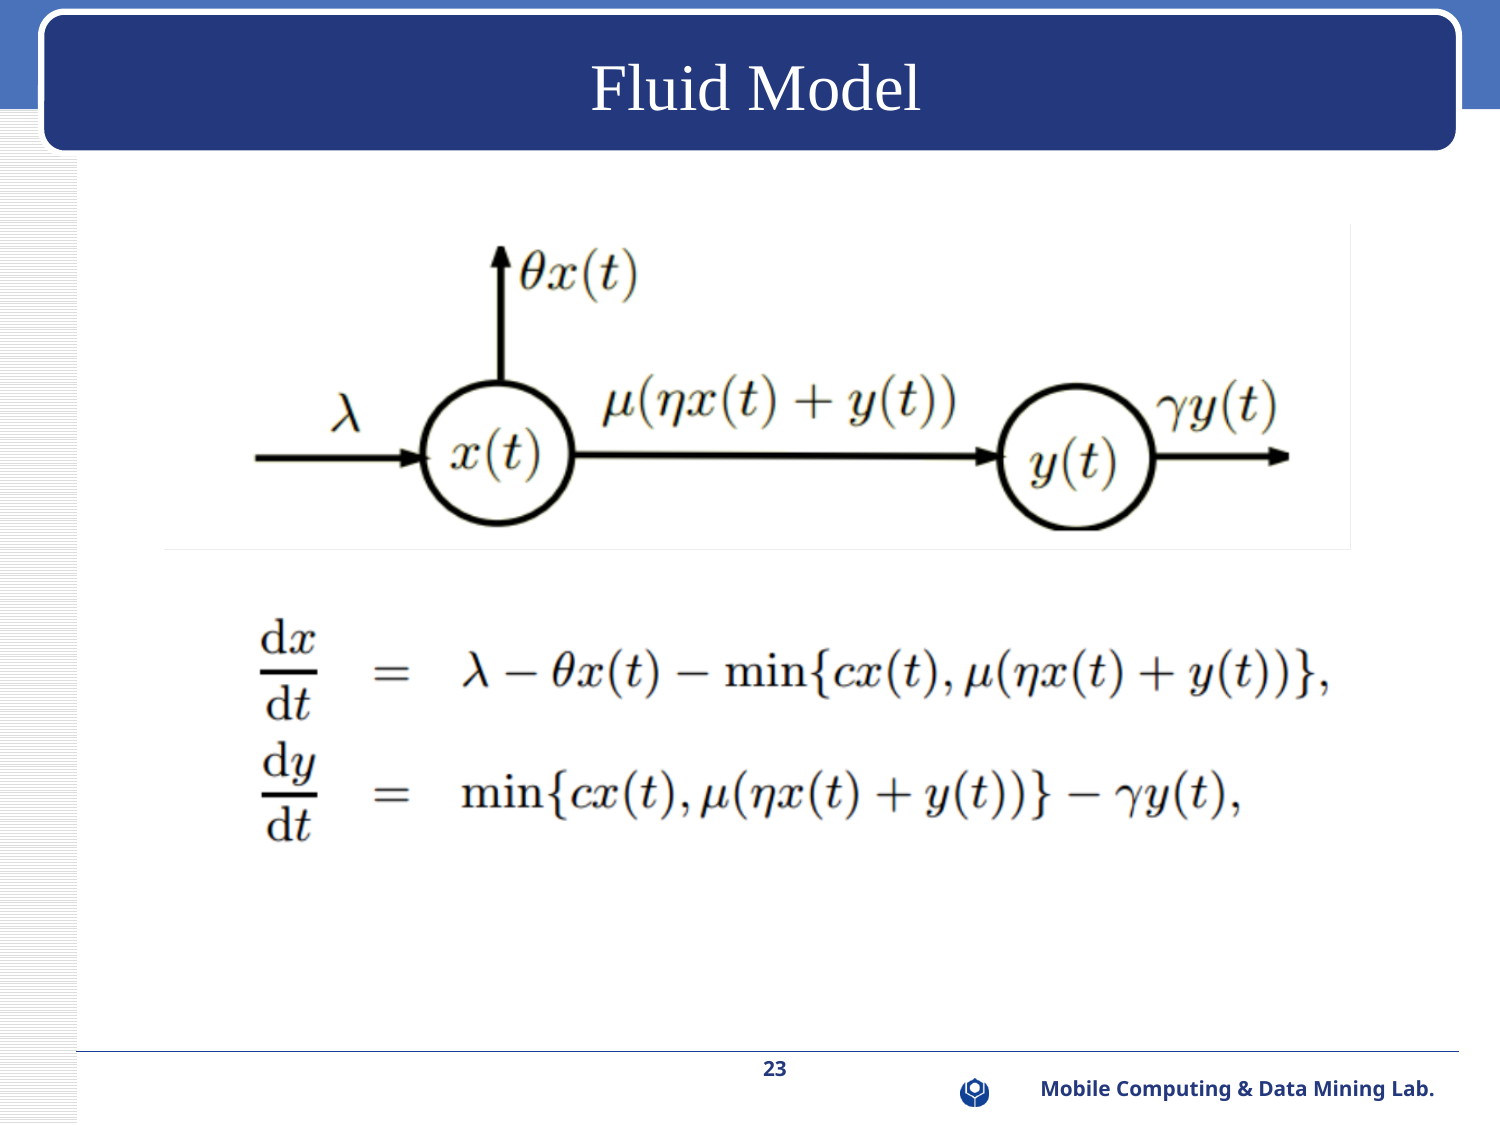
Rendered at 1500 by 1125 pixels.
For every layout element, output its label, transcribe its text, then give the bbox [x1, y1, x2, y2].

slide_number 23 [599, 1047, 951, 1083]
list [163, 224, 1353, 551]
title Fluid Model [89, 30, 1424, 138]
footer Mobile Computing & Data Mining Lab. [974, 1068, 1451, 1107]
picture [960, 1078, 974, 1107]
picture [232, 609, 1378, 858]
